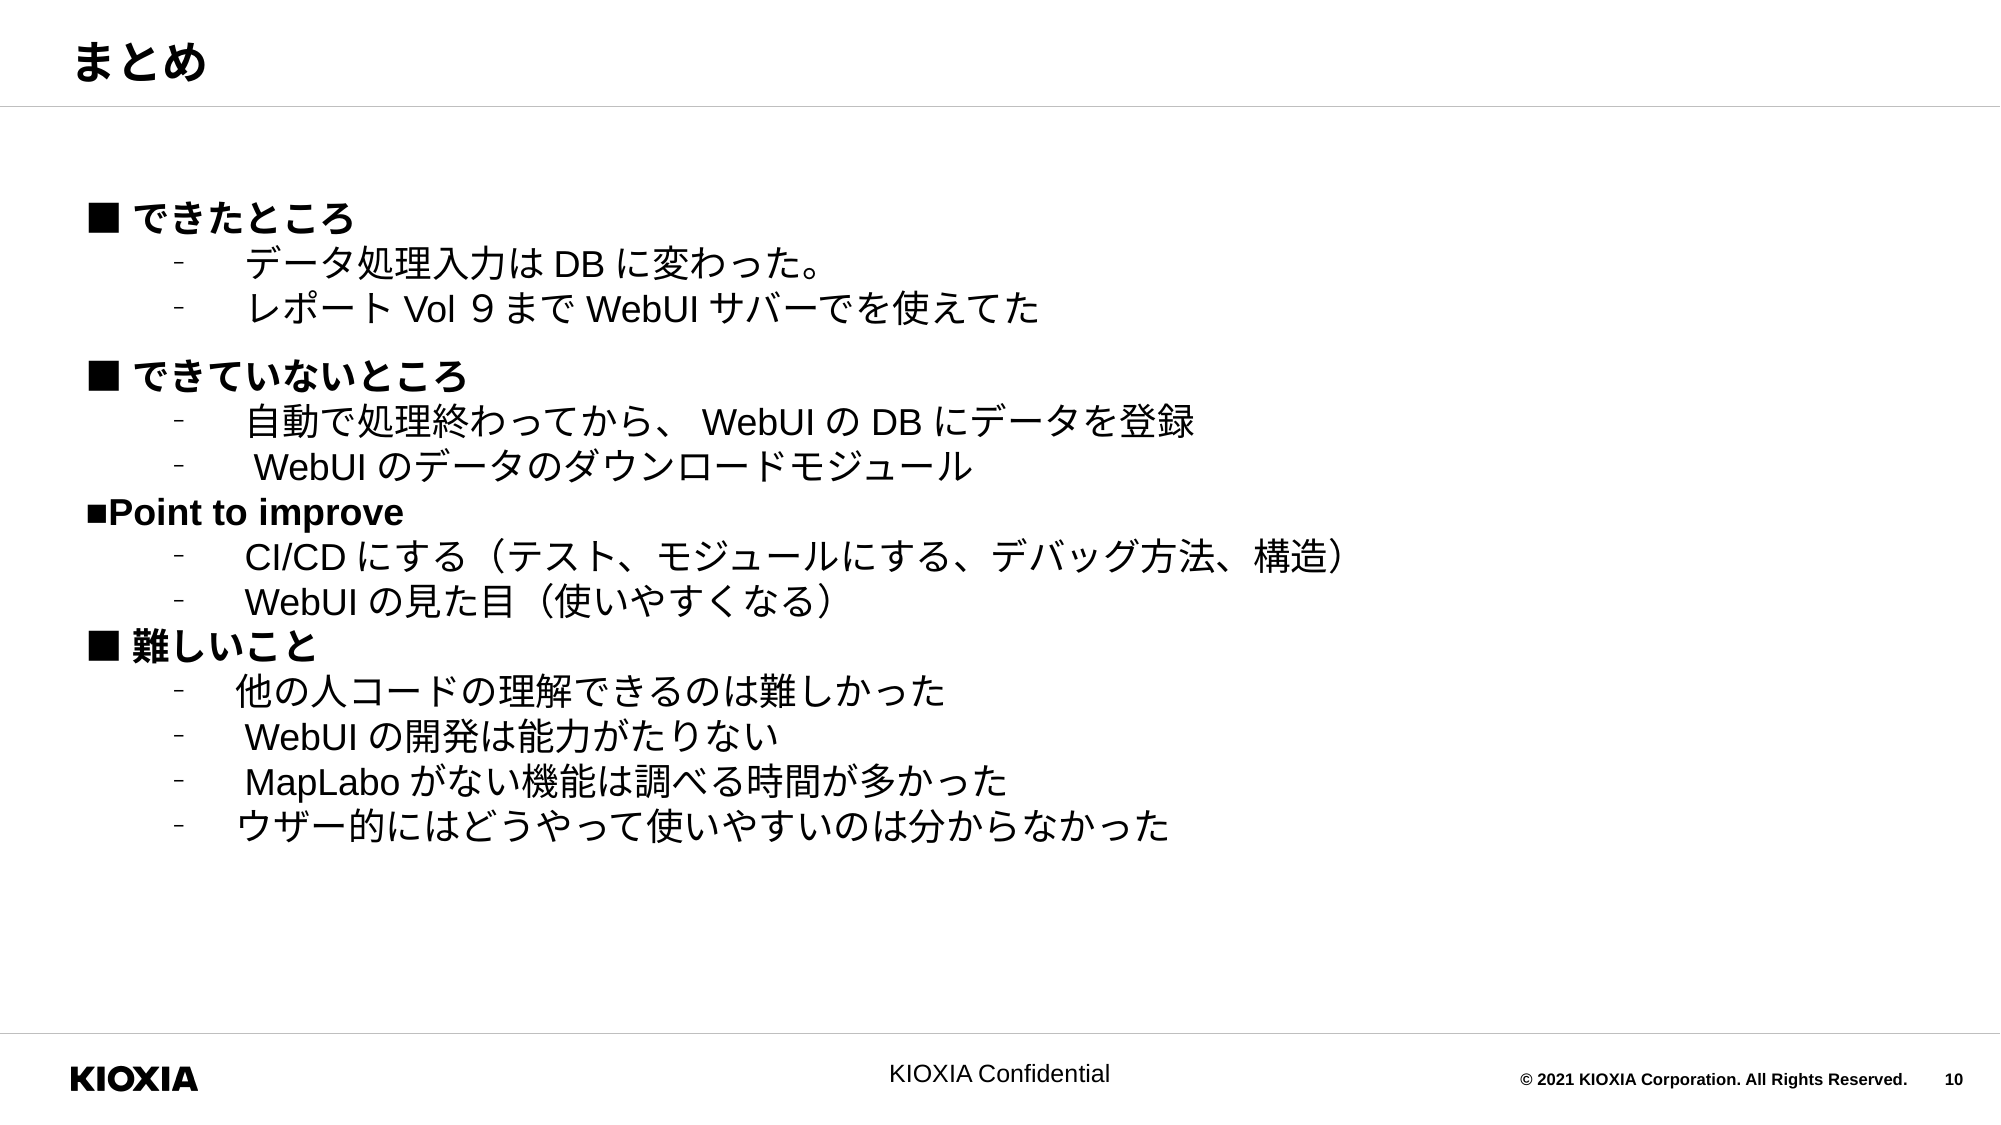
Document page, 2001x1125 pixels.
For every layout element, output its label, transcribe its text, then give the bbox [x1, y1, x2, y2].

text_box ■できたところ ‐ データ処理入力はDBに変わった。 ‐ レポートVol９までWebUIサバーでを使えてた ■できていないところ ‐ 自動で処理終わってから、WebUIのDBにデータを登録 ‐ WebUIのデータのダウンロードモジュール ■Point to improve ‐ CI/CDにする（テスト、モジュールにする、デバッグ方法、構造） ‐ WebUIの見た目（使いやすくなる） ■難しいこと ‐ 他の人コードの理解できるのは難しかった ‐ WebUIの開発は能力がたりない ‐ MapLaboがない機能は調べる時間が多かった ‐ ウザー的にはどうやって使いやすいのは分からなかった [70, 165, 1893, 856]
title まとめ [70, 22, 1930, 94]
picture [0, 1032, 210, 1125]
footer KIOXIA Confidential [662, 1042, 1338, 1103]
